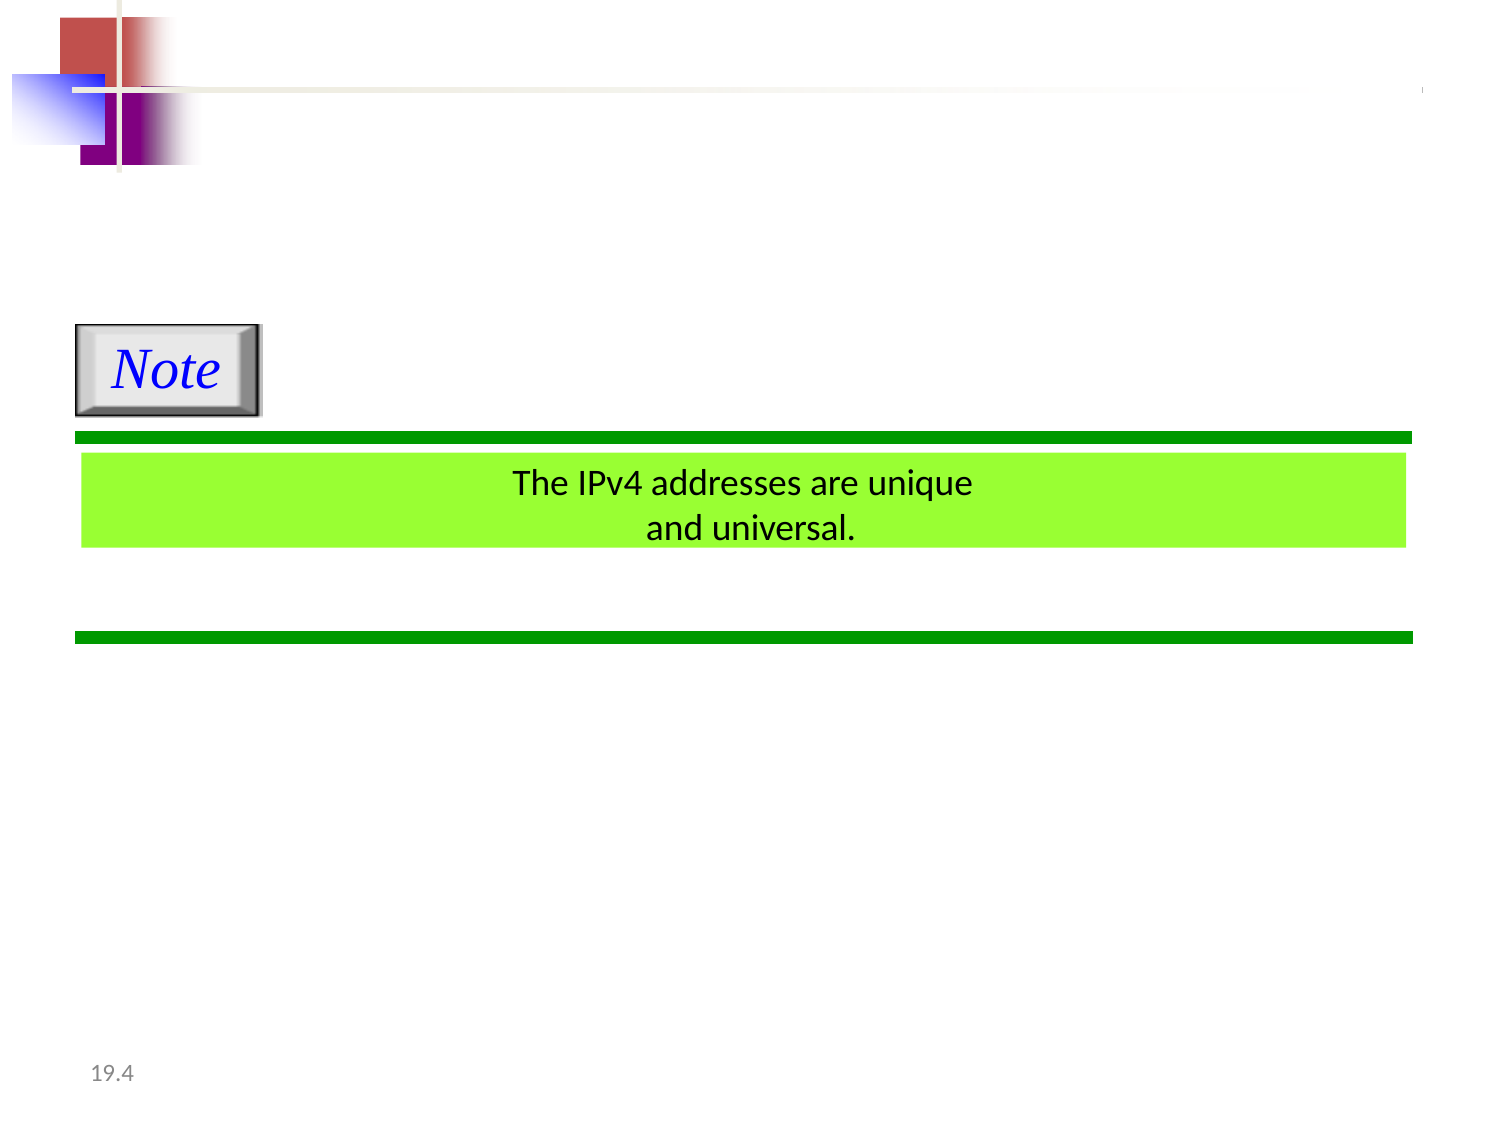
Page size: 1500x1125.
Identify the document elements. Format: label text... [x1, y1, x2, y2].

picture [12, 17, 1423, 165]
title Note [109, 426, 225, 519]
text_box The IPv4 addresses are unique and universal. [81, 452, 1407, 548]
picture [74, 324, 263, 419]
slide_number 19.4 [87, 1060, 154, 1125]
